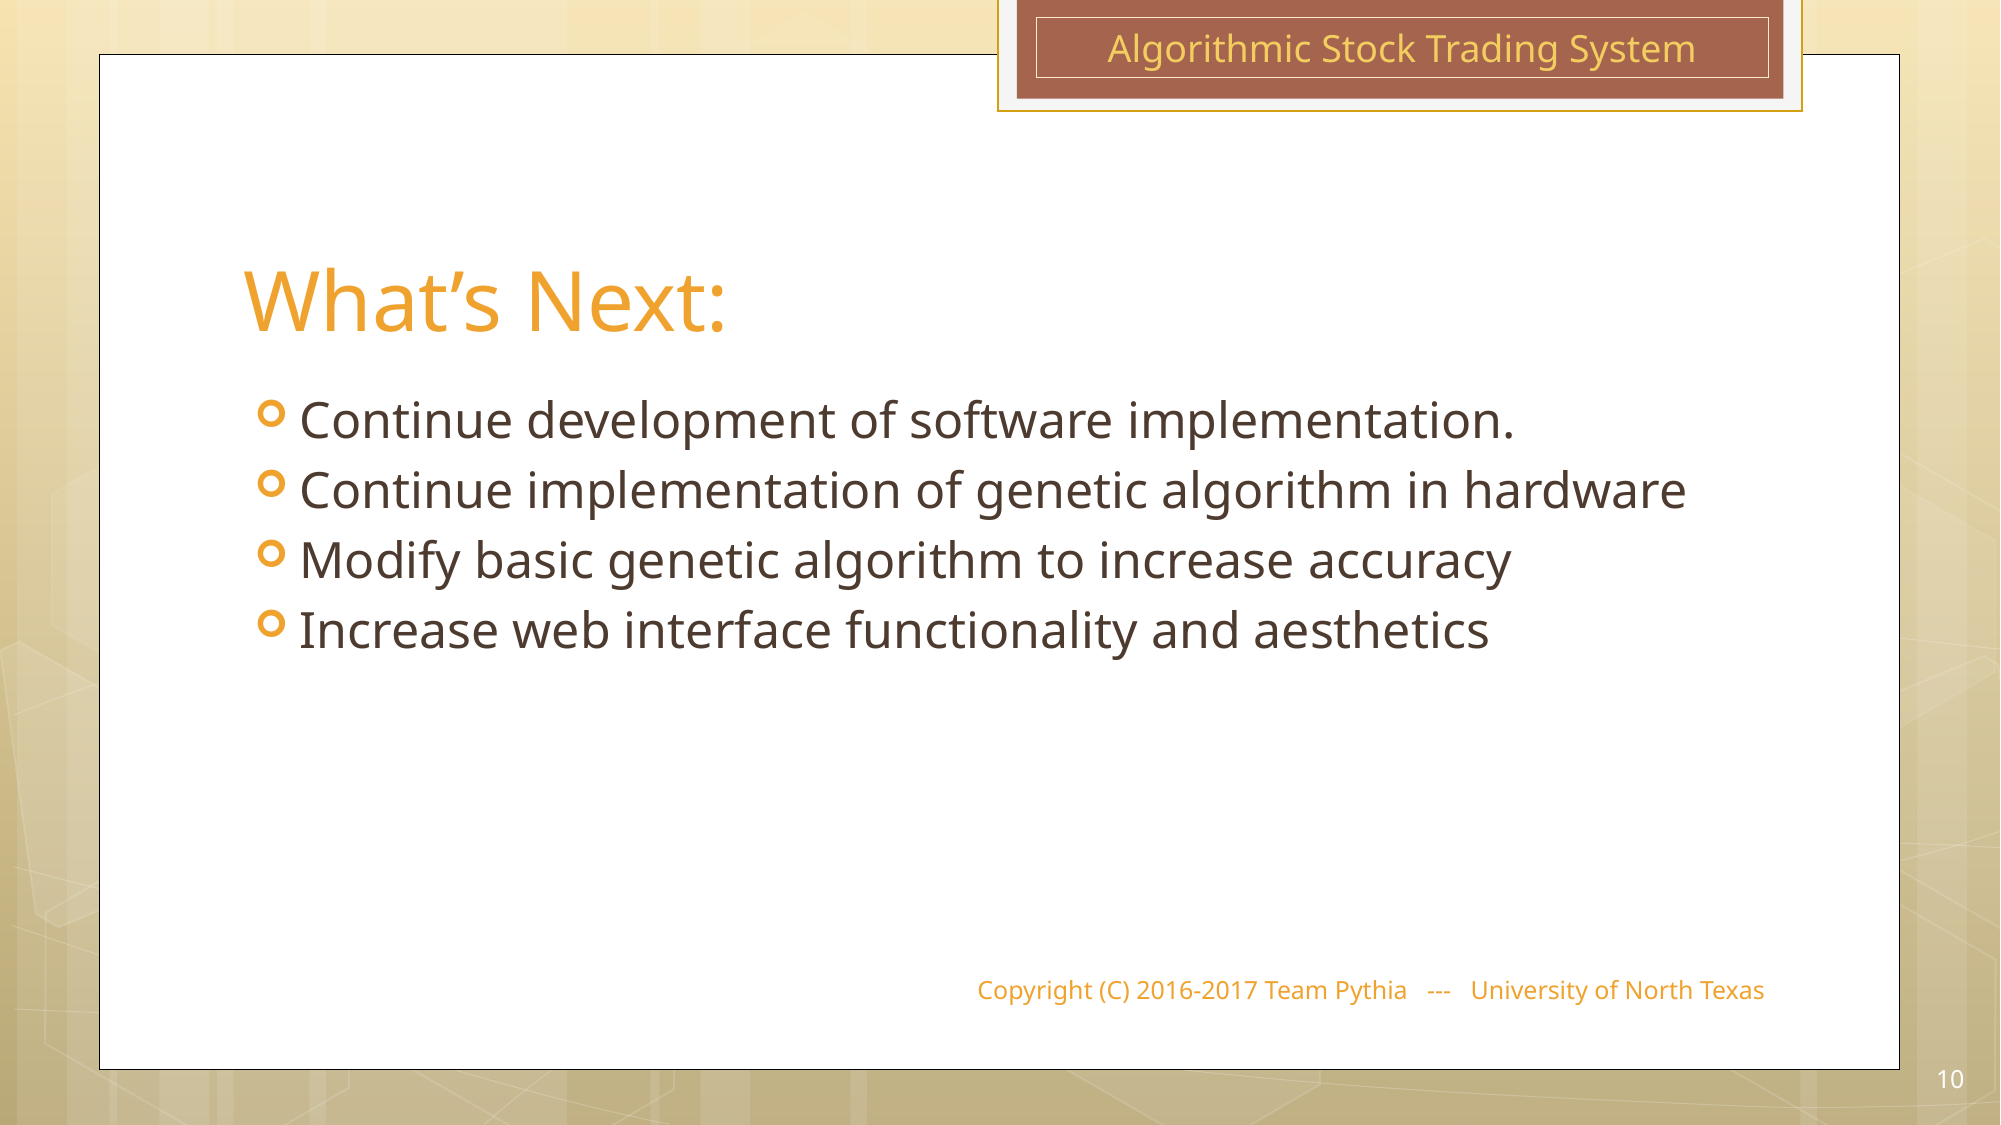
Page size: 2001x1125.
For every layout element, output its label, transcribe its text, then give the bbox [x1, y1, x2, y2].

slide_number 10 [1921, 1051, 2000, 1111]
text_box Algorithmic Stock Trading System [1036, 17, 1769, 78]
footer Copyright (C) 2016-2017 Team Pythia --- University of North Texas [922, 960, 1782, 1020]
title What’s Next: [228, 168, 1765, 357]
list Continue development of software implementation. Continue implementation of genetic algorithm in hardware Modify basic genetic algorithm to increase accuracy Increase web interface functionality and aesthetics [228, 381, 1769, 957]
